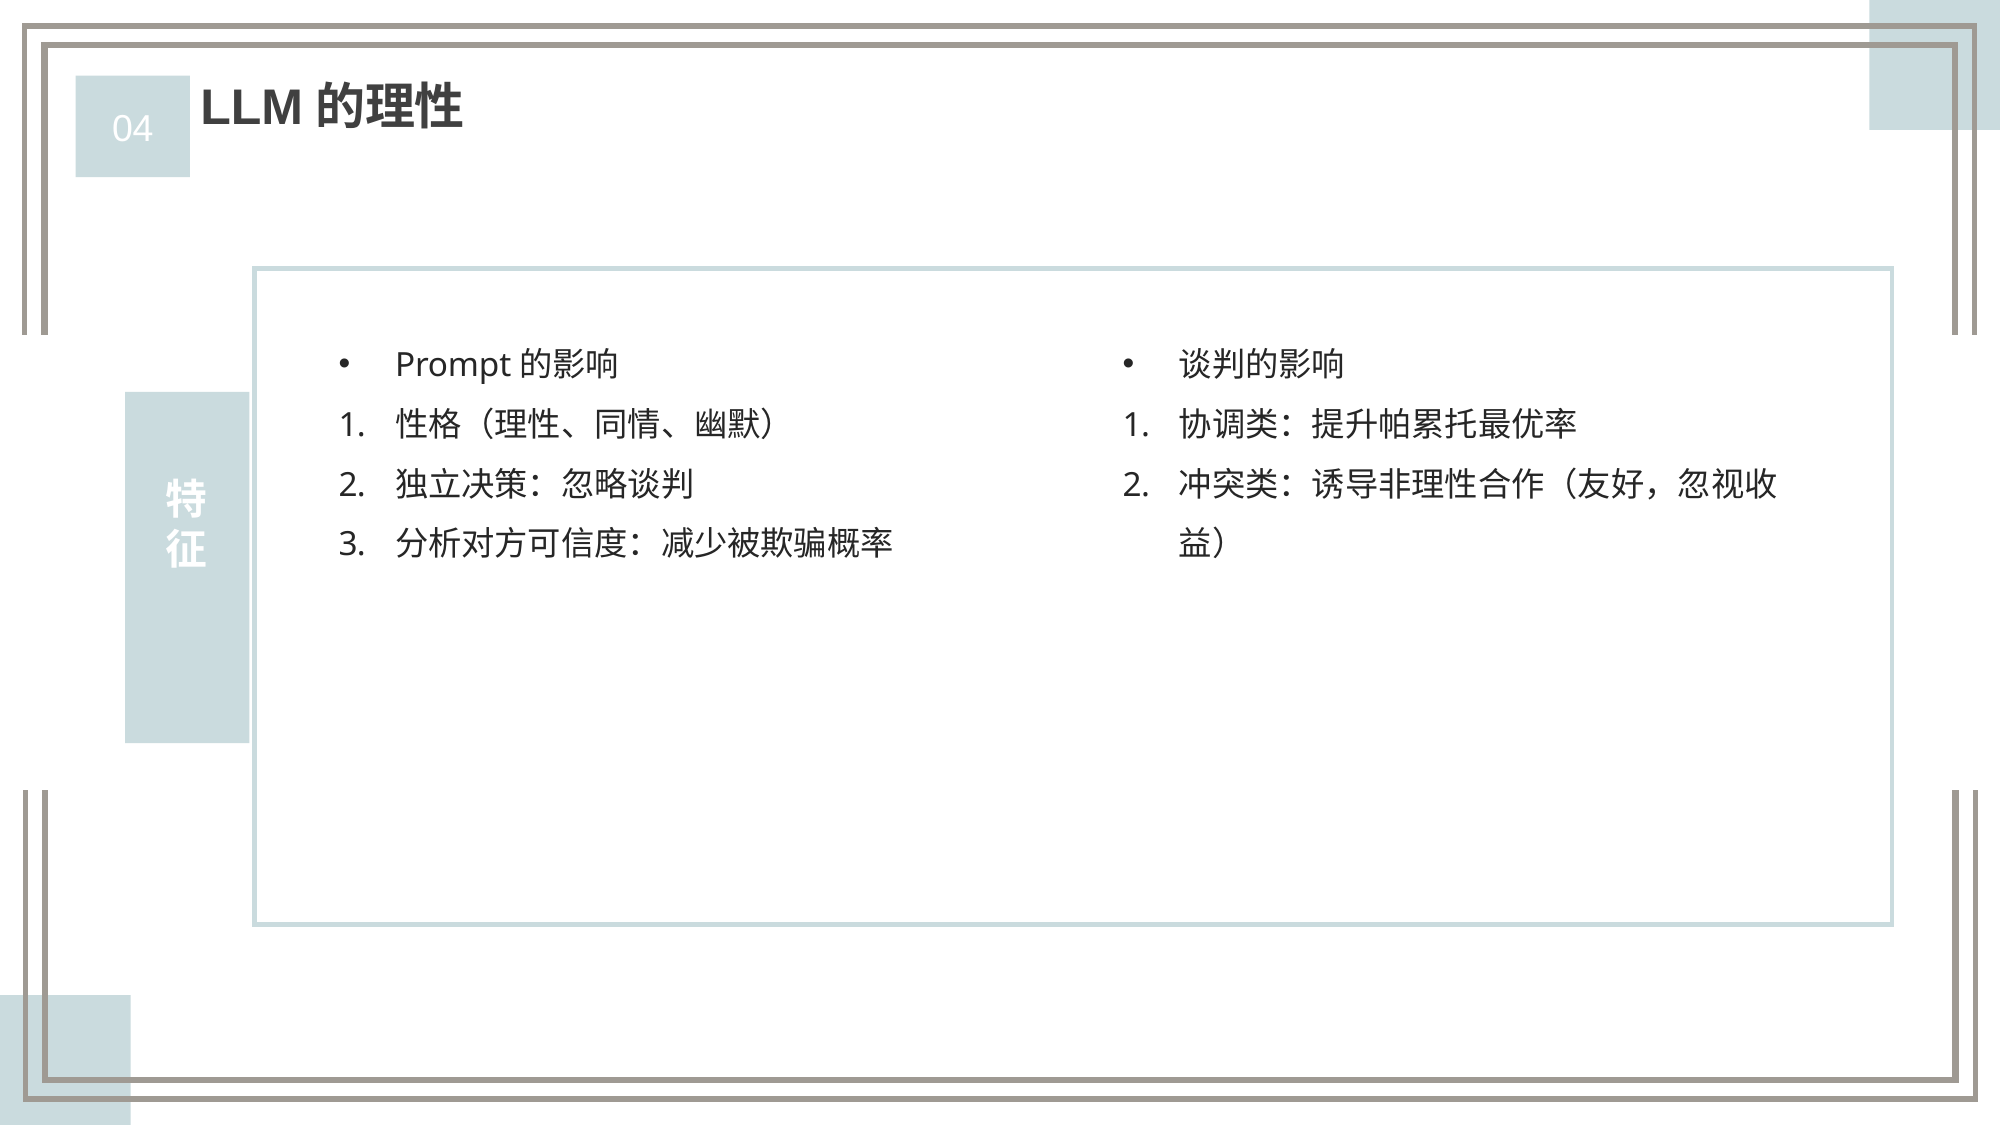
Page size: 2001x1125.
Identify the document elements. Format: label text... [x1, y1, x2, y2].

text_box 谈判的影响 协调类：提升帕累托最优率 冲突类：诱导非理性合作（友好，忽视收益） [1107, 315, 1850, 570]
text_box [253, 267, 1893, 925]
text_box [125, 391, 250, 744]
text_box LLM的理性 [185, 67, 480, 142]
text_box 04 [75, 75, 191, 178]
text_box Prompt的影响 性格（理性、同情、幽默） 独立决策：忽略谈判 分析对方可信度：减少被欺骗概率 [323, 315, 1000, 570]
